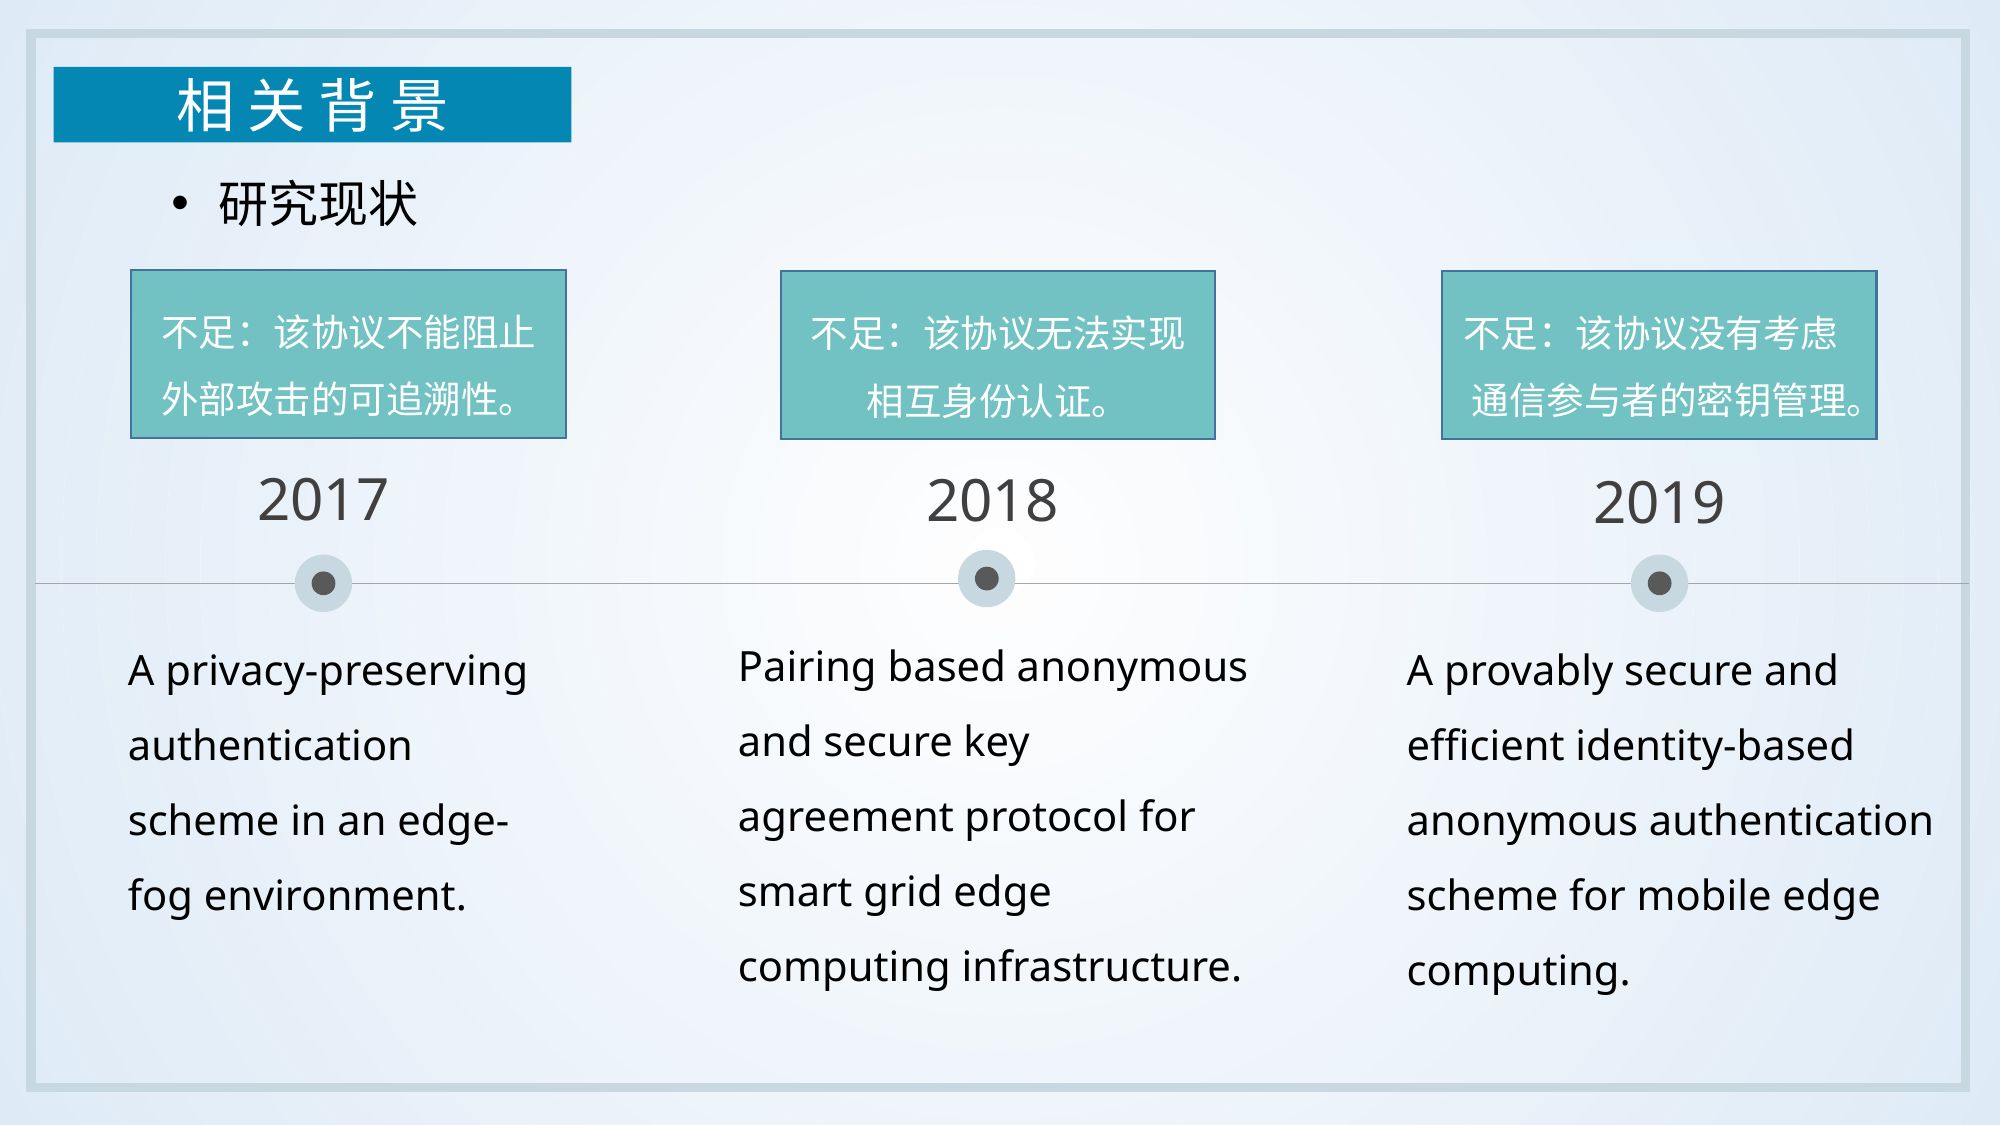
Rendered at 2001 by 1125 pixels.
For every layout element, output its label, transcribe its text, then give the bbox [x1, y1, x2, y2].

text_box 2017 [237, 454, 410, 540]
text_box 相 关 背 景 [53, 61, 572, 147]
text_box A provably secure and efficient identity-based anonymous authentication scheme for mobile edge computing. [1391, 611, 1970, 1002]
text_box 不足：该协议不能阻止外部攻击的可追溯性。 [130, 269, 567, 439]
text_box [1630, 554, 1689, 612]
text_box 研究现状 [156, 165, 572, 241]
text_box 不足：该协议无法实现相互身份认证。 [780, 270, 1216, 440]
text_box Pairing based anonymous and secure key agreement protocol for smart grid edge computing infrastructure. [723, 607, 1269, 997]
text_box A privacy-preserving authentication scheme in an edge-fog environment. [113, 611, 558, 927]
text_box 不足：该协议没有考虑 通信参与者的密钥管理。 [1441, 270, 1878, 440]
text_box [30, 33, 1966, 1089]
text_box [294, 554, 353, 612]
text_box 2019 [1578, 458, 1741, 543]
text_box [958, 549, 1016, 608]
text_box 2018 [911, 455, 1074, 541]
